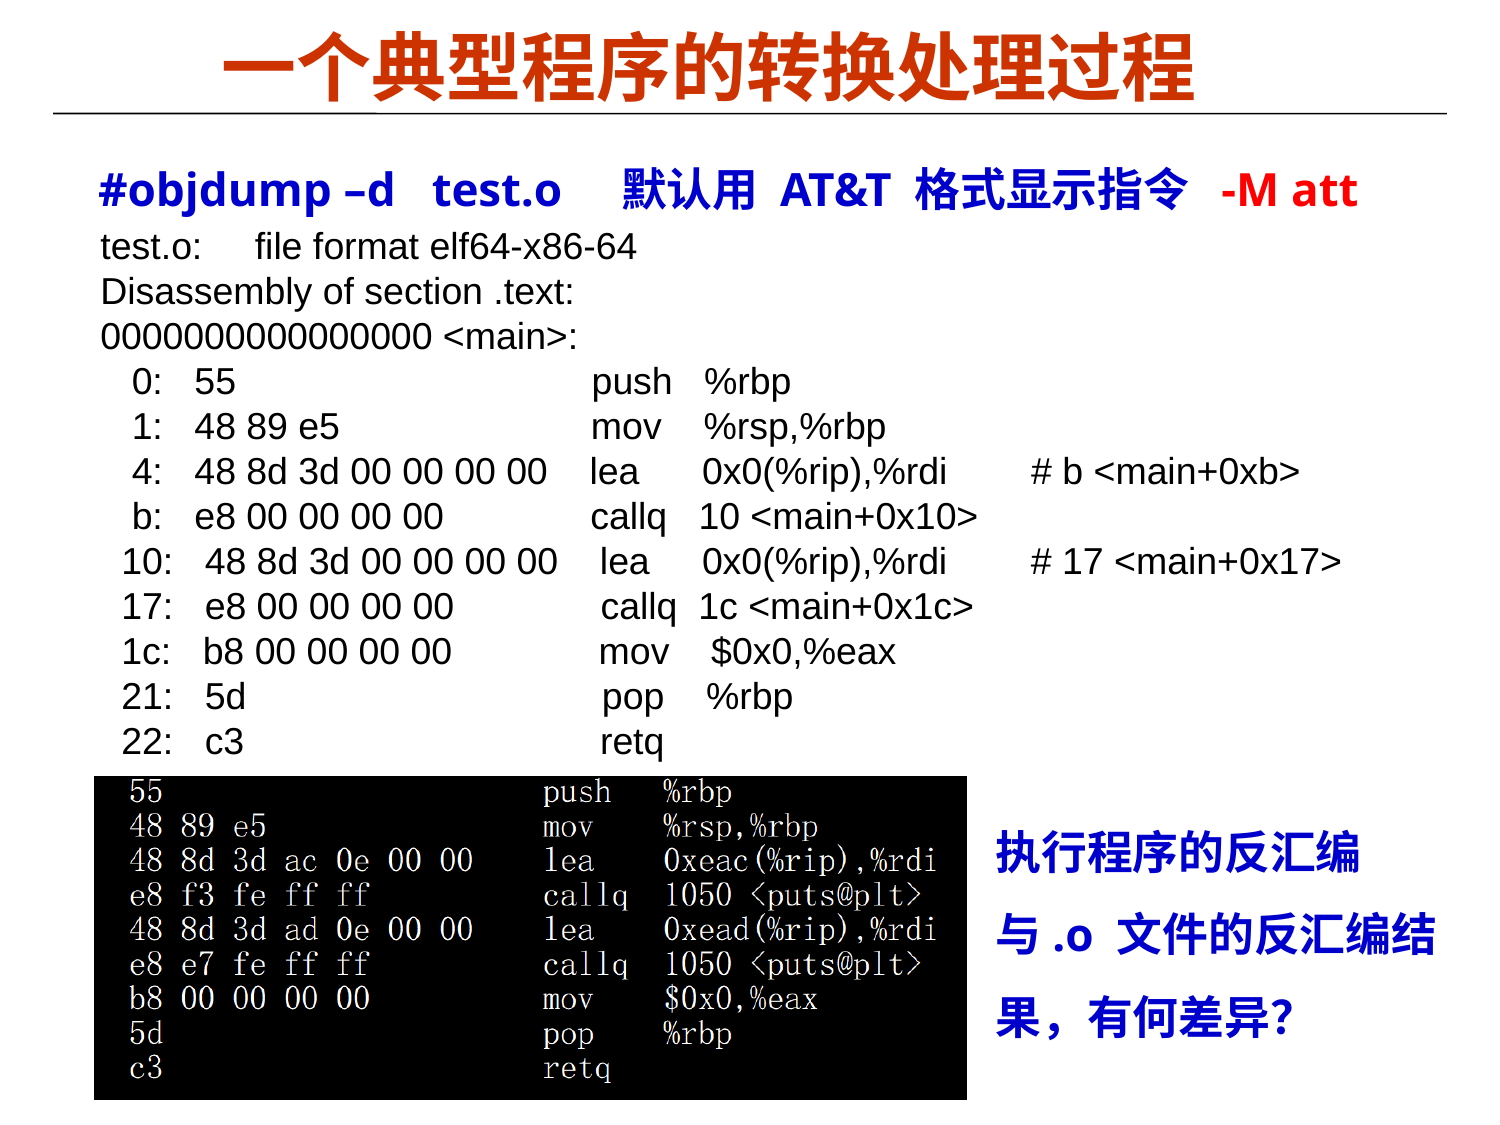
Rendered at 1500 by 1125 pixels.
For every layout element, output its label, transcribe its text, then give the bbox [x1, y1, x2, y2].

picture [94, 776, 967, 1101]
text_box #objdump –d test.o 默认用 AT&T 格式显示指令 -M att [83, 126, 1400, 224]
text_box 执行程序的反汇编 与.o 文件的反汇编结果，有何差异？ [981, 788, 1461, 1051]
text_box test.o: file format elf64-x86-64 Disassembly of section .text: 0000000000000000 <main>: 0: 55 push %rbp 1: 48 89 e5 mov %rsp,%rbp 4: 48 8d 3d 00 00 00 00 lea 0x0(%rip),%rdi # b <main+0xb> b: e8 00 00 00 00 callq 10 <main+0x10> 10: 48 8d 3d 00 00 00 00 lea 0x0(%rip),%rdi # 17 <main+0x17> 17: e8 00 00 00 00 callq 1c <main+0x1c> 1c: b8 00 00 00 00 mov $0x0,%eax 21: 5d pop %rbp 22: c3 retq [85, 214, 1415, 770]
title 一个典型程序的转换处理过程 [173, 16, 1245, 126]
